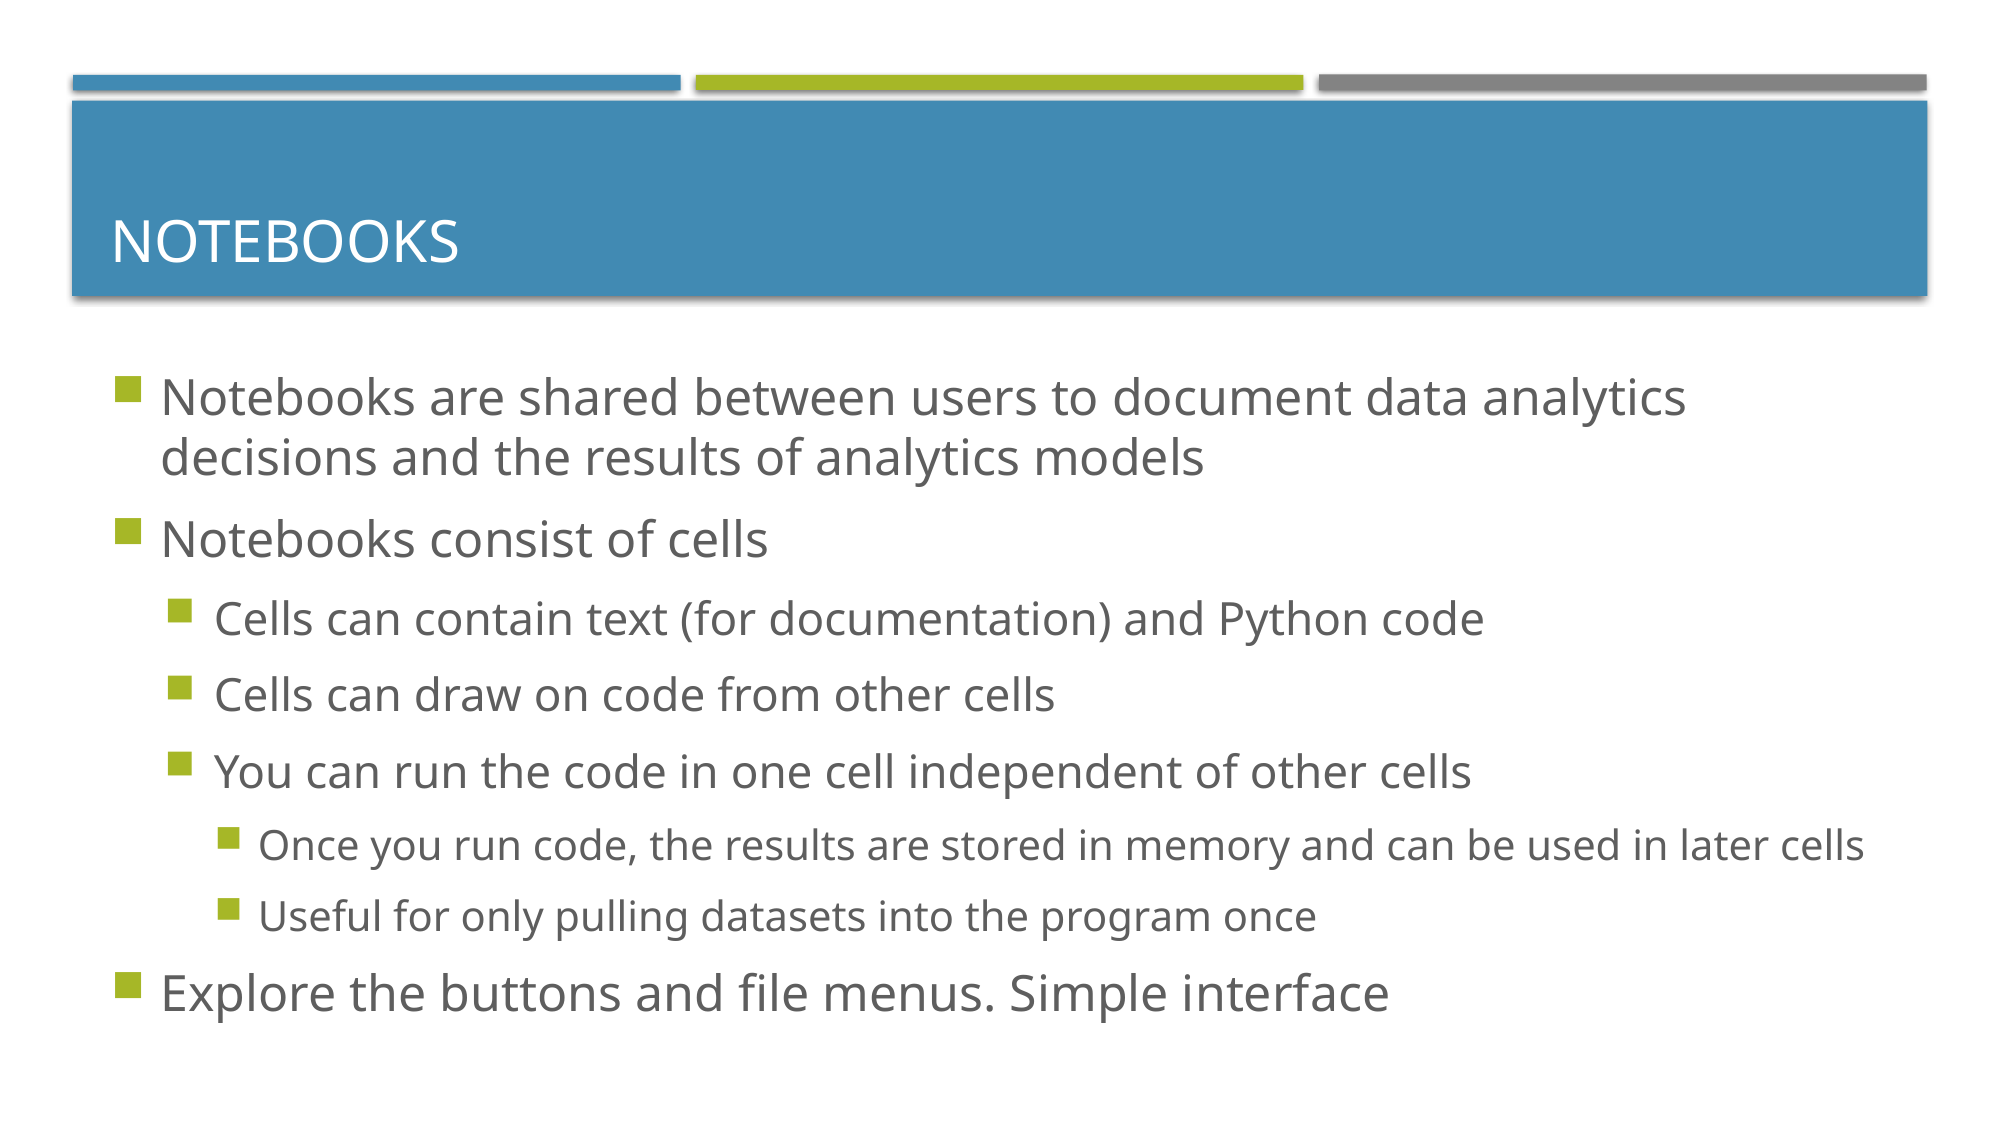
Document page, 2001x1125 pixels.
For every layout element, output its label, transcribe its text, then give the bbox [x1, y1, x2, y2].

title Notebooks [95, 115, 1905, 282]
list Notebooks are shared between users to document data analytics decisions and the results of analytics models Notebooks consist of cells Cells can contain text (for documentation) and Python code Cells can draw on code from other cells You can run the code in one cell independent of other cells Once you run code, the results are stored in memory and can be used in later cells Useful for only pulling datasets into the program once Explore the buttons and file menus. Simple interface [95, 357, 1905, 1077]
